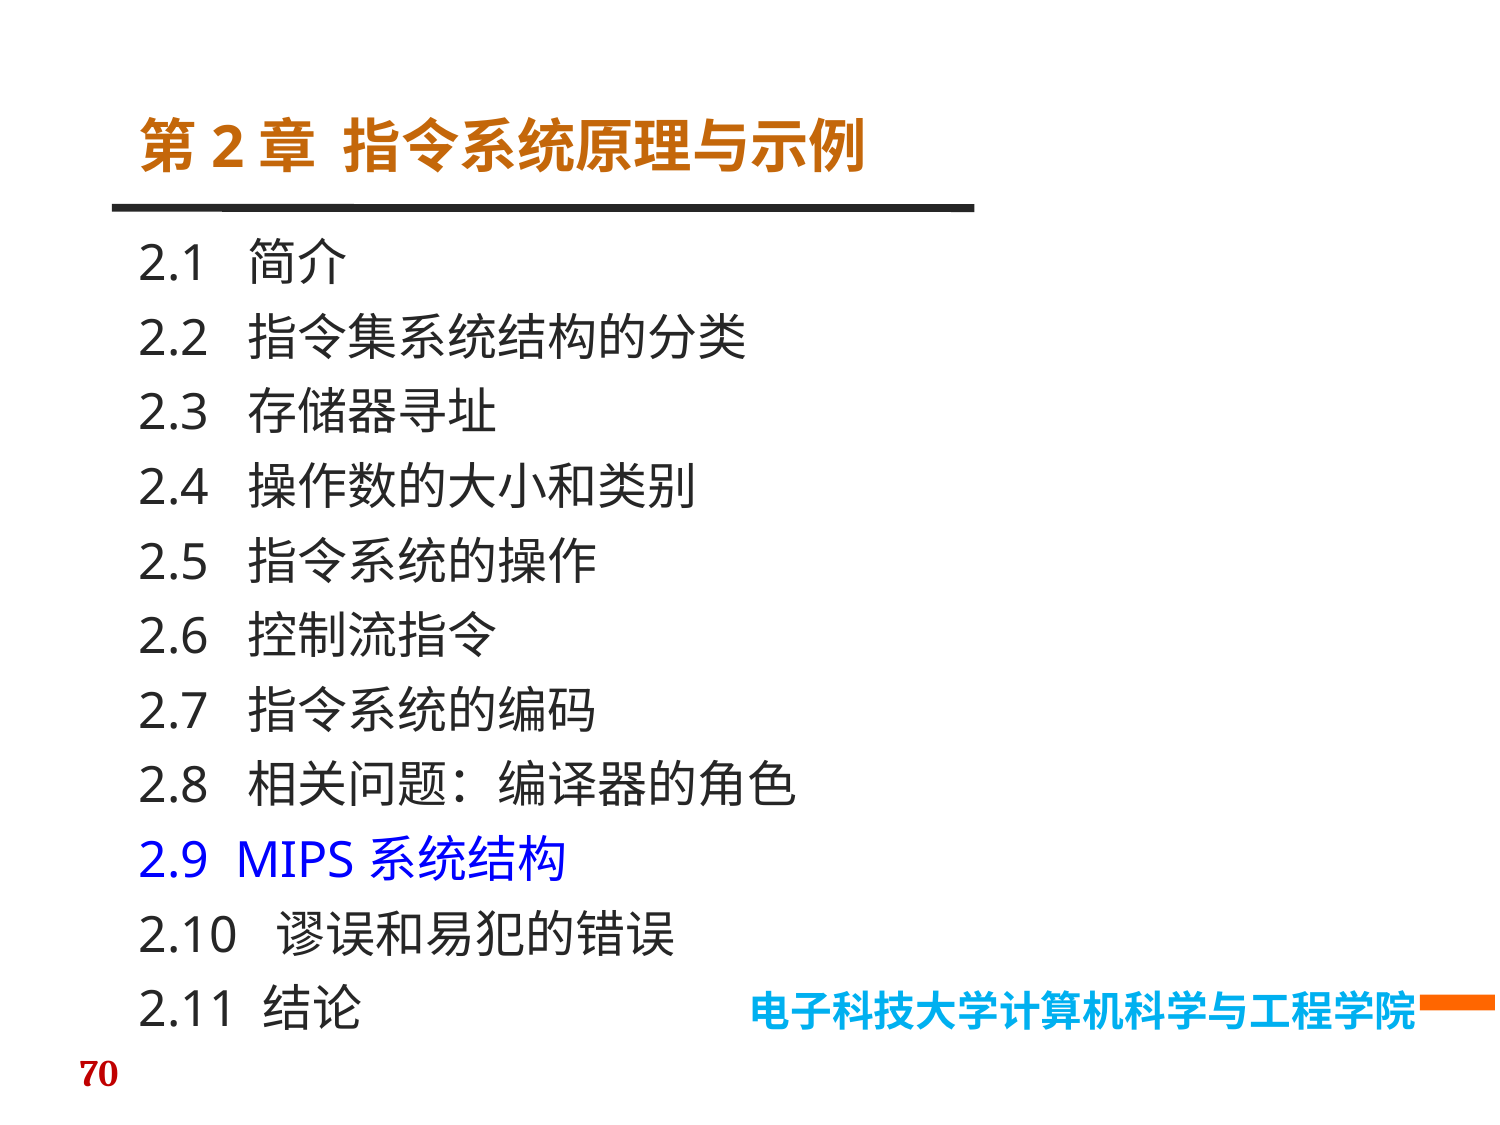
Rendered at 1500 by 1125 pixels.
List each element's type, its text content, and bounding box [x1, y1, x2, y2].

text_box 第2章 指令系统原理与示例 2.1 简介 2.2 指令集系统结构的分类 2.3 存储器寻址 2.4 操作数的大小和类别 2.5 指令系统的操作 2.6 控制流指令 2.7 指令系统的编码 2.8 相关问题：编译器的角色 2.9 MIPS系统结构 2.10 谬误和易犯的错误 2.11 结论 [123, 66, 1365, 1044]
